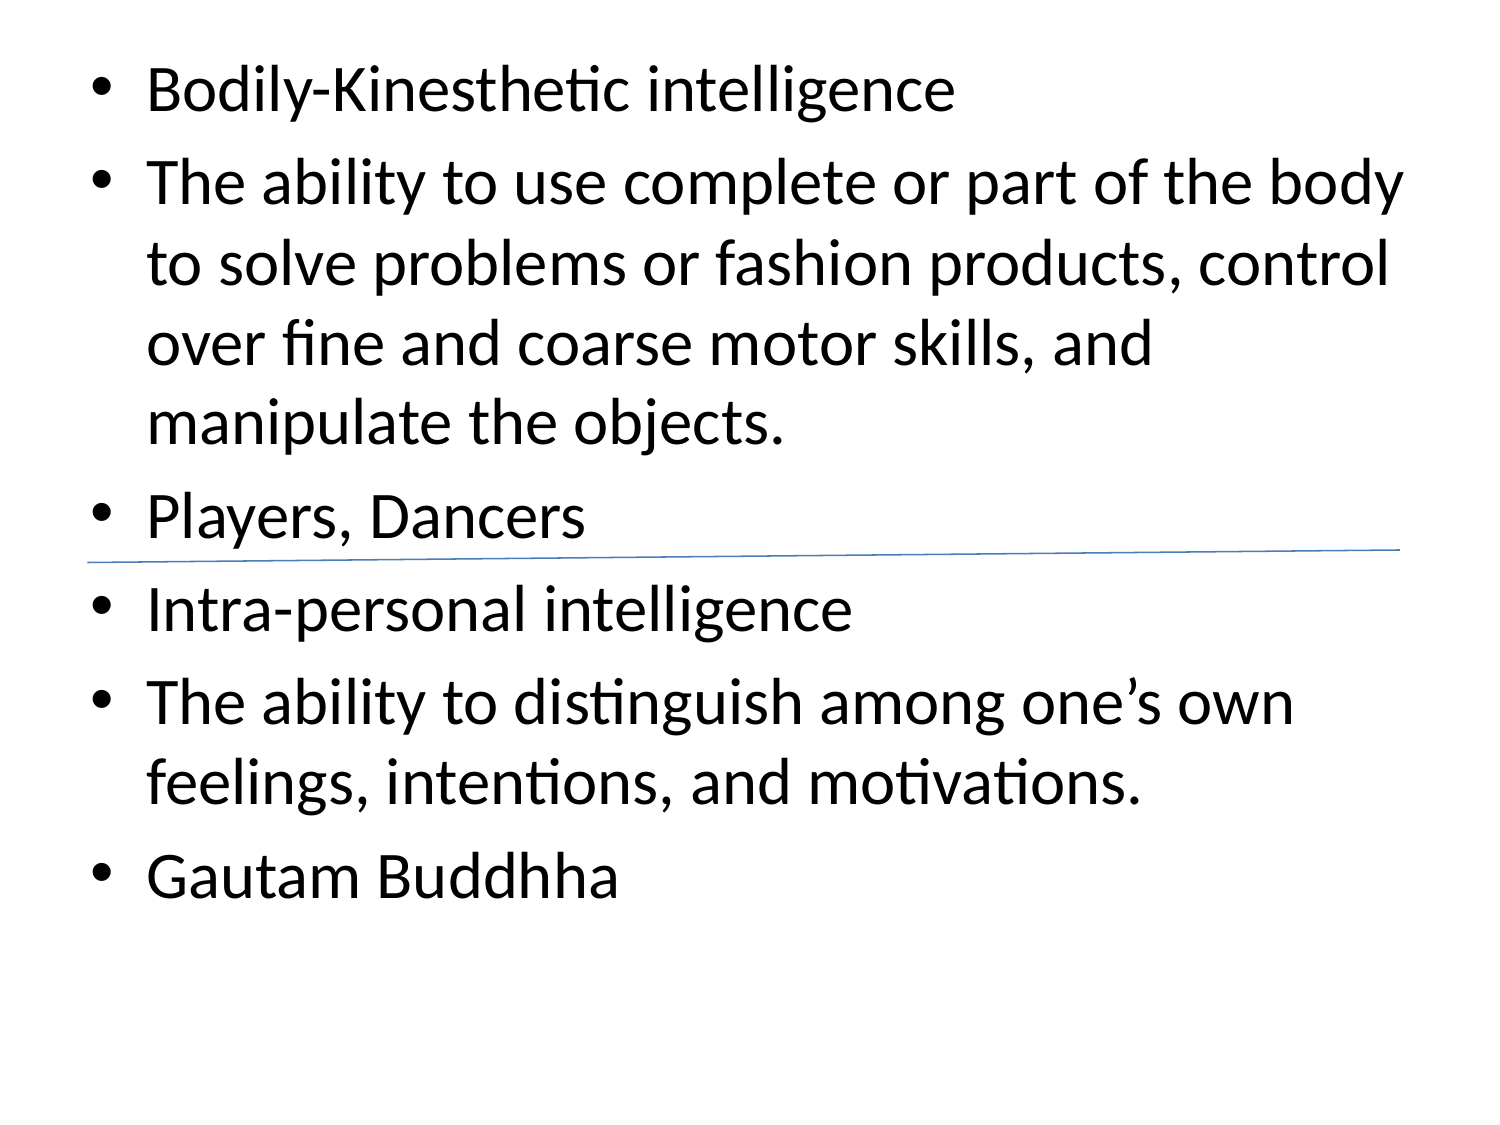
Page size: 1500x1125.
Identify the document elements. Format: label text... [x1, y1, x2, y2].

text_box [87, 549, 1401, 563]
list Bodily-Kinesthetic intelligence The ability to use complete or part of the body to solve problems or fashion products, control over fine and coarse motor skills, and manipulate the objects. Players, Dancers Intra-personal intelligence The ability to distinguish among one’s own feelings, intentions, and motivations. Gautam Buddhha [75, 37, 1425, 1088]
